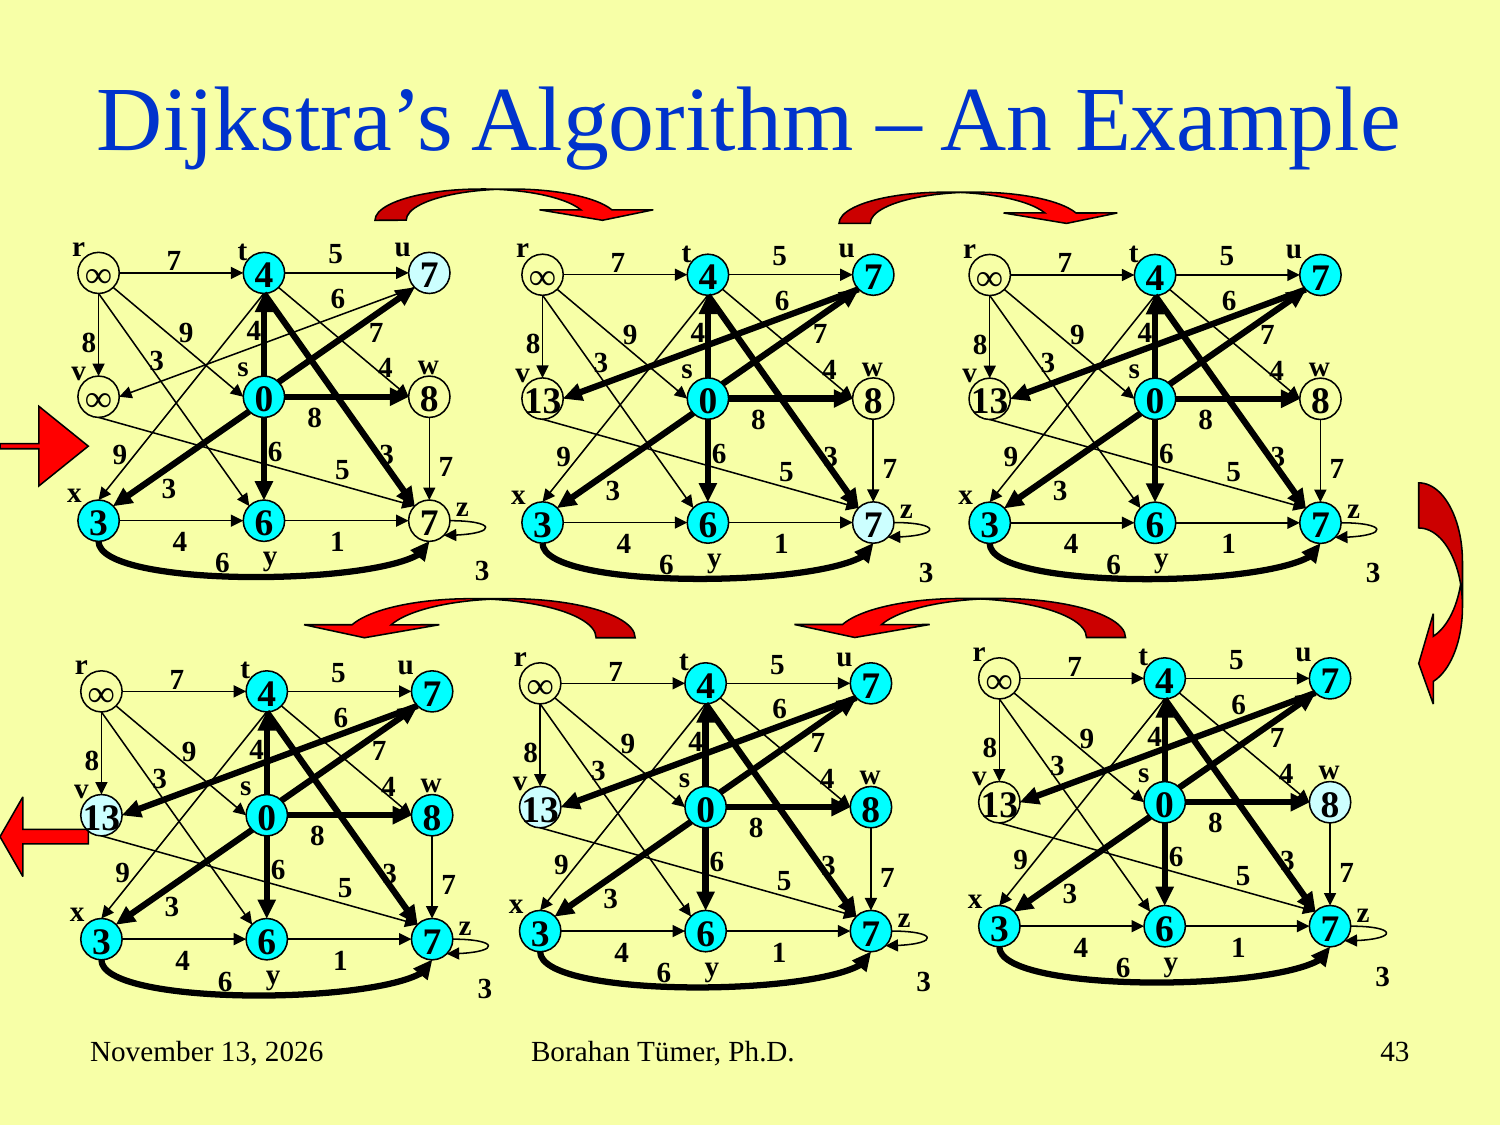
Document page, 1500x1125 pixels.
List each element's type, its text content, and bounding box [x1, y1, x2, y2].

text_box [304, 598, 632, 637]
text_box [953, 624, 1406, 1000]
text_box [839, 192, 1118, 221]
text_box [496, 221, 943, 596]
text_box [375, 188, 654, 221]
title Dijkstra’s Algorithm – An Example [75, 20, 1425, 208]
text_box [493, 629, 947, 1005]
text_box [794, 598, 1117, 629]
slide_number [75, 1024, 425, 1103]
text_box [995, 599, 1118, 624]
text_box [943, 221, 1396, 597]
text_box [0, 796, 55, 877]
slide_number 43 [1074, 1024, 1425, 1103]
text_box 9 [840, 193, 941, 221]
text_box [502, 598, 632, 629]
footer Borahan Tümer, Ph.D. [512, 1024, 988, 1103]
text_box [55, 637, 508, 1013]
text_box [0, 406, 52, 486]
text_box 10 [376, 189, 475, 219]
text_box 4 [1419, 482, 1463, 586]
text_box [52, 219, 505, 594]
text_box [1418, 482, 1463, 705]
